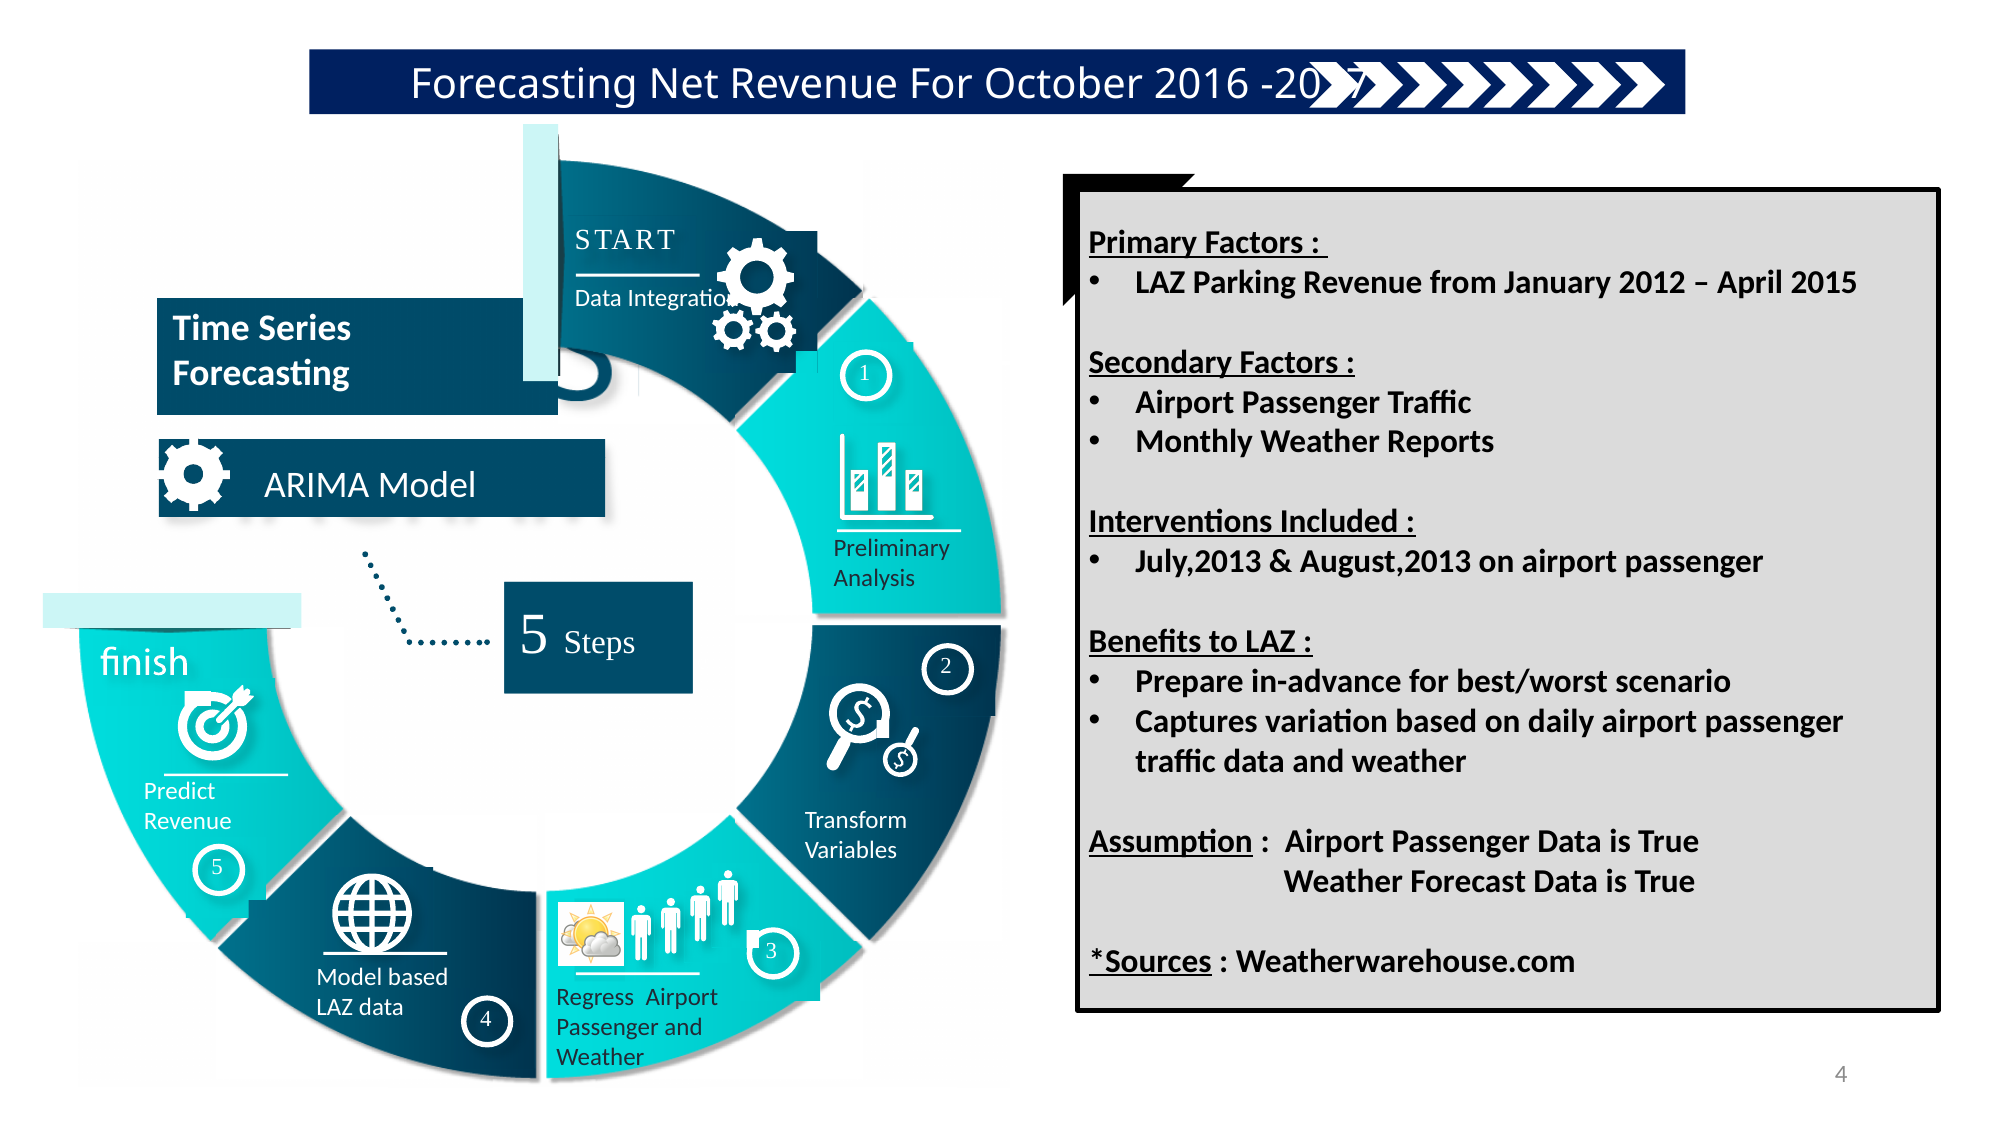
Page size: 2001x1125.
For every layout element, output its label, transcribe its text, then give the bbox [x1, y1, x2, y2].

text_box Forecasting Net Revenue For October 2016 -2017 [309, 49, 1686, 115]
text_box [1309, 62, 1666, 108]
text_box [42, 124, 1010, 1125]
text_box Primary Factors : LAZ Parking Revenue from January 2012 – April 2015 Secondary Factors : Airport Passenger Traffic Monthly Weather Reports Interventions Included : July,2013 & August,2013 on airport passenger Benefits to LAZ : Prepare in-advance for best/worst scenario Captures variation based on daily airport passenger traffic data and weather Assumption : Airport Passenger Data is True Weather Forecast Data is True *Sources : Weatherwarehouse.com [1073, 212, 1928, 1026]
slide_number 4 [1412, 1042, 1863, 1103]
text_box [1077, 189, 1939, 1011]
text_box [1062, 173, 1197, 308]
picture [558, 902, 624, 966]
